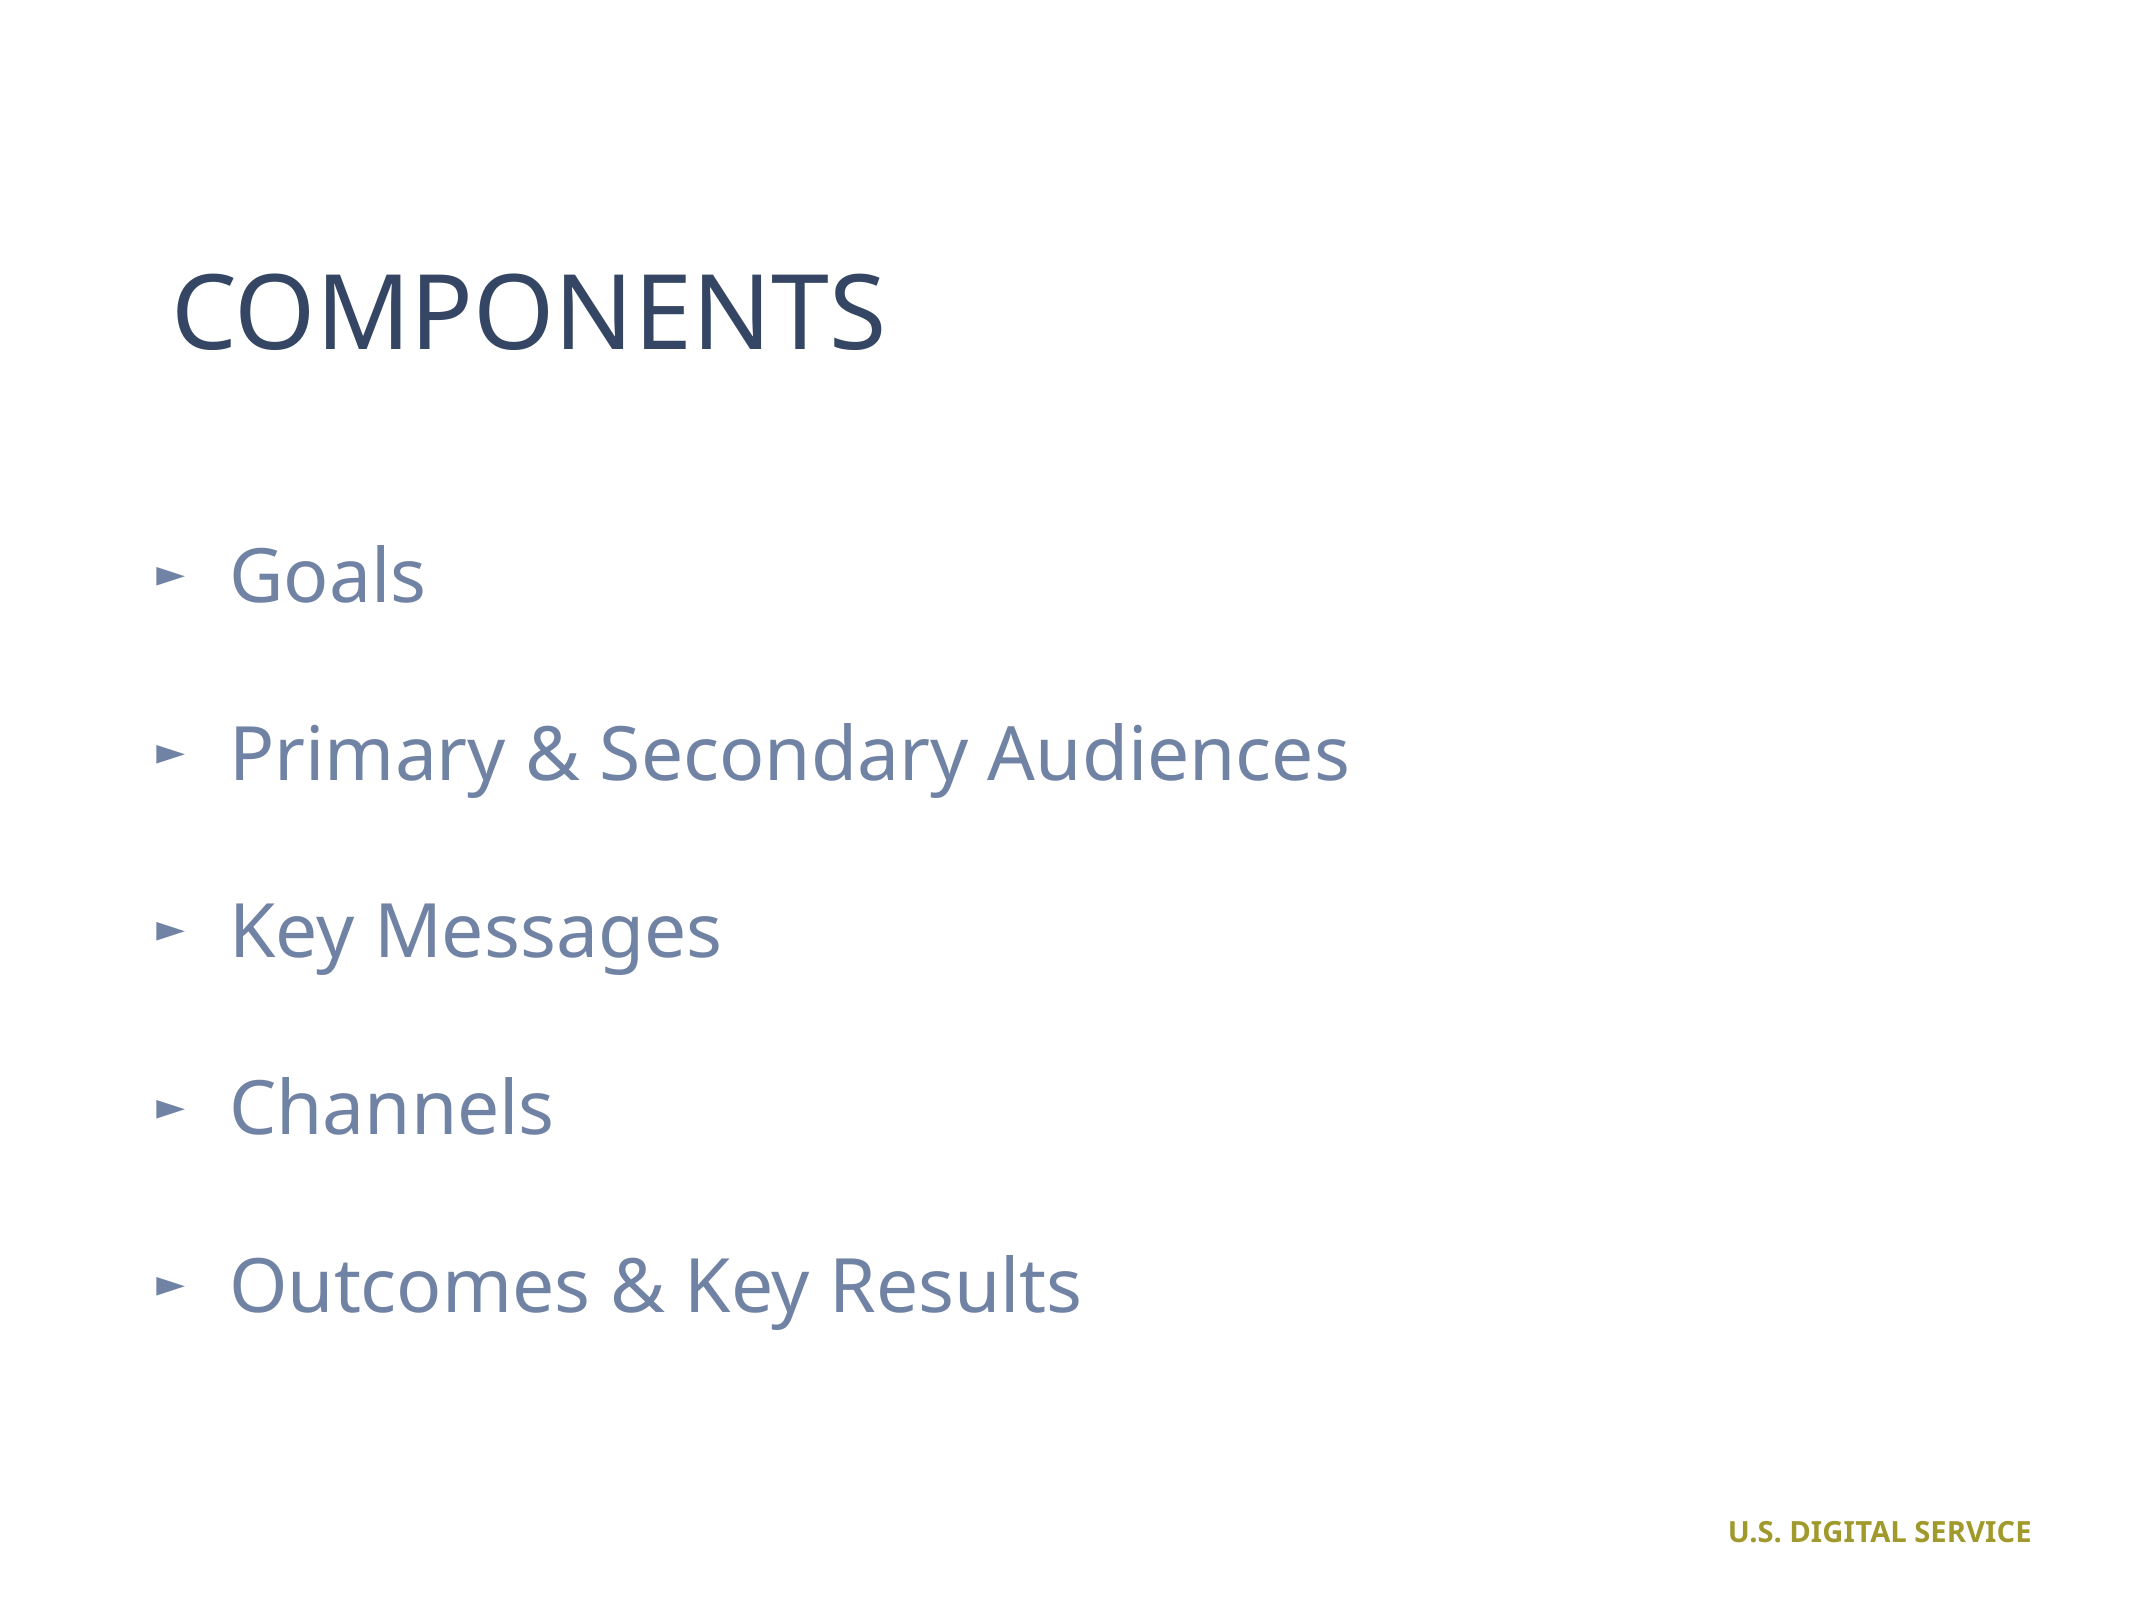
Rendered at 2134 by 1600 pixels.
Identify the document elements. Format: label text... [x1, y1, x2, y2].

title COMPONENTS [156, 238, 1794, 505]
list Goals Primary & Secondary Audiences Key Messages Channels Outcomes & Key Results [155, 526, 1794, 1443]
